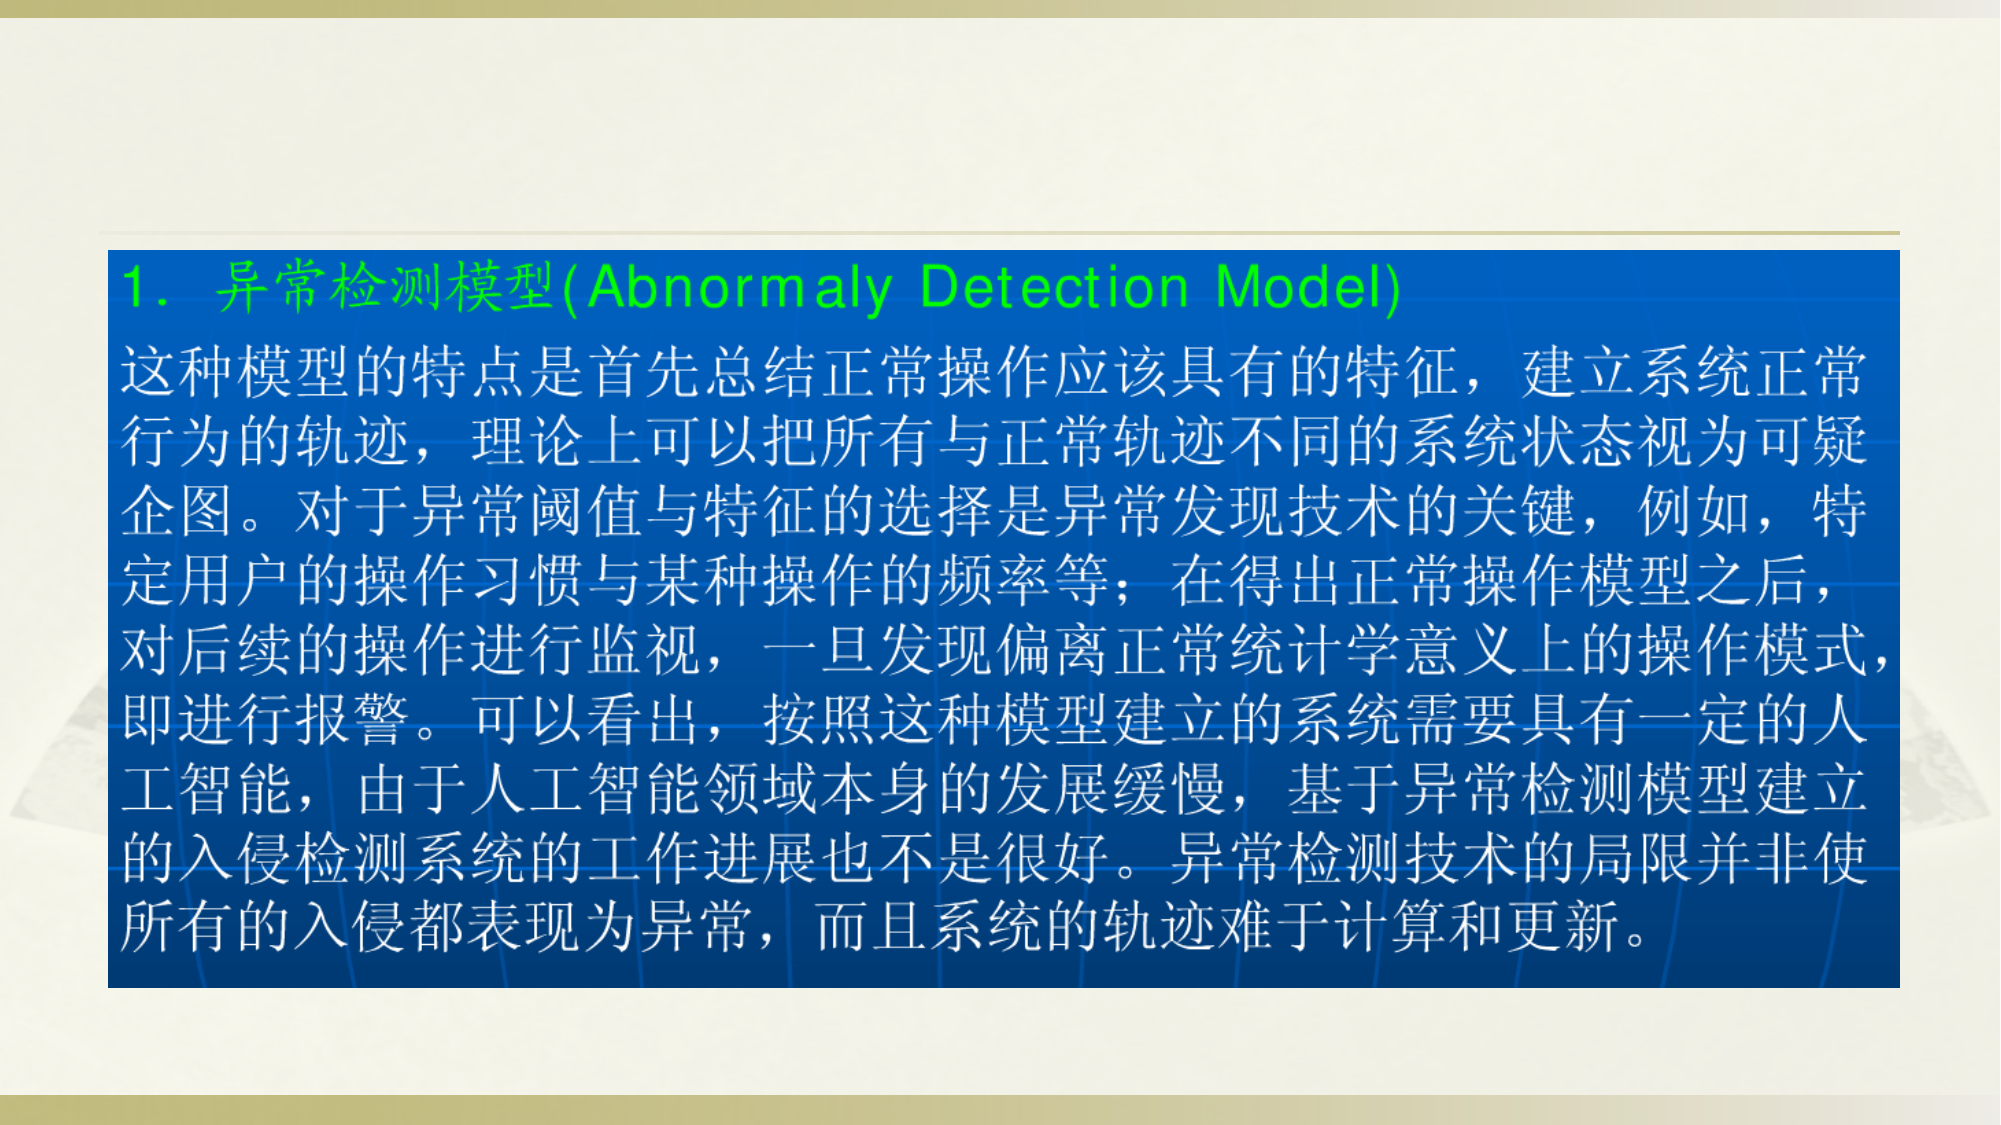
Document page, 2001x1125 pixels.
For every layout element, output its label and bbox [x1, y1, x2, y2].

picture [107, 250, 1901, 988]
